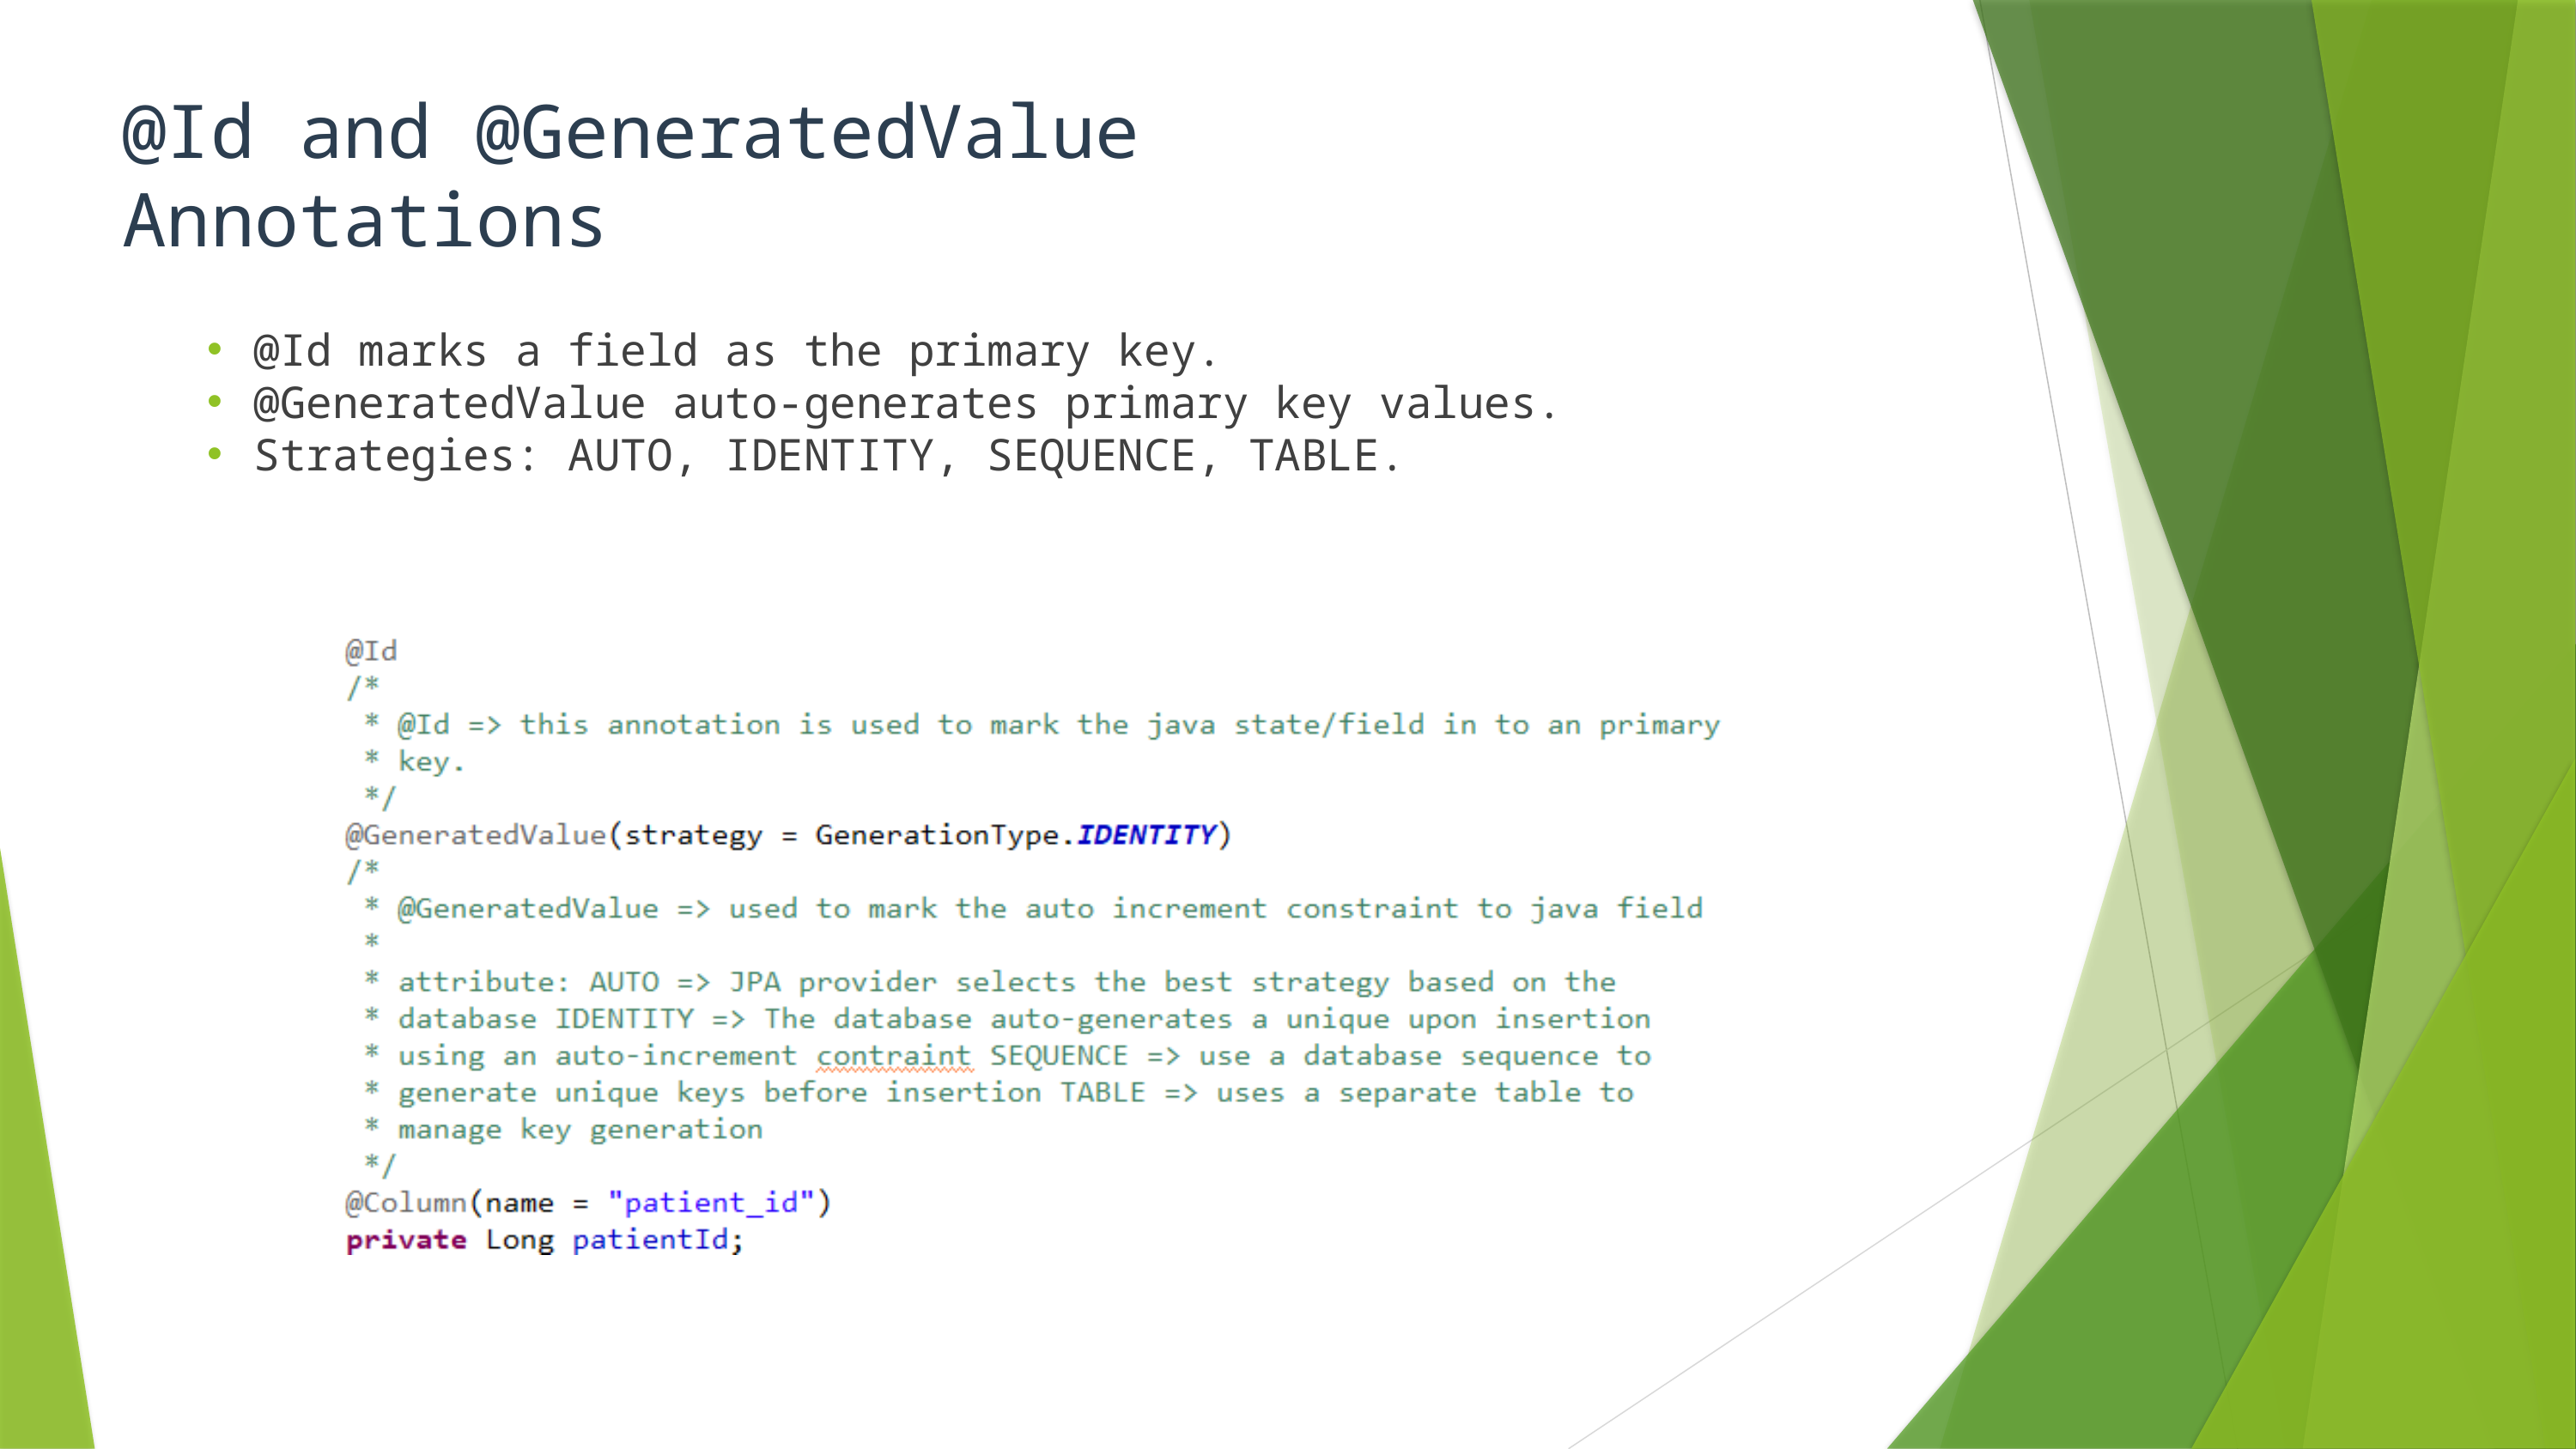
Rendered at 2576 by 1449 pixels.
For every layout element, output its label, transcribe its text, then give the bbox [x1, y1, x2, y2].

list @Id marks a field as the primary key. @GeneratedValue auto-generates primary key values. Strategies: AUTO, IDENTITY, SEQUENCE, TABLE. [197, 309, 1583, 551]
title @Id and @GeneratedValue Annotations [122, 70, 1183, 278]
picture [282, 615, 1783, 1255]
